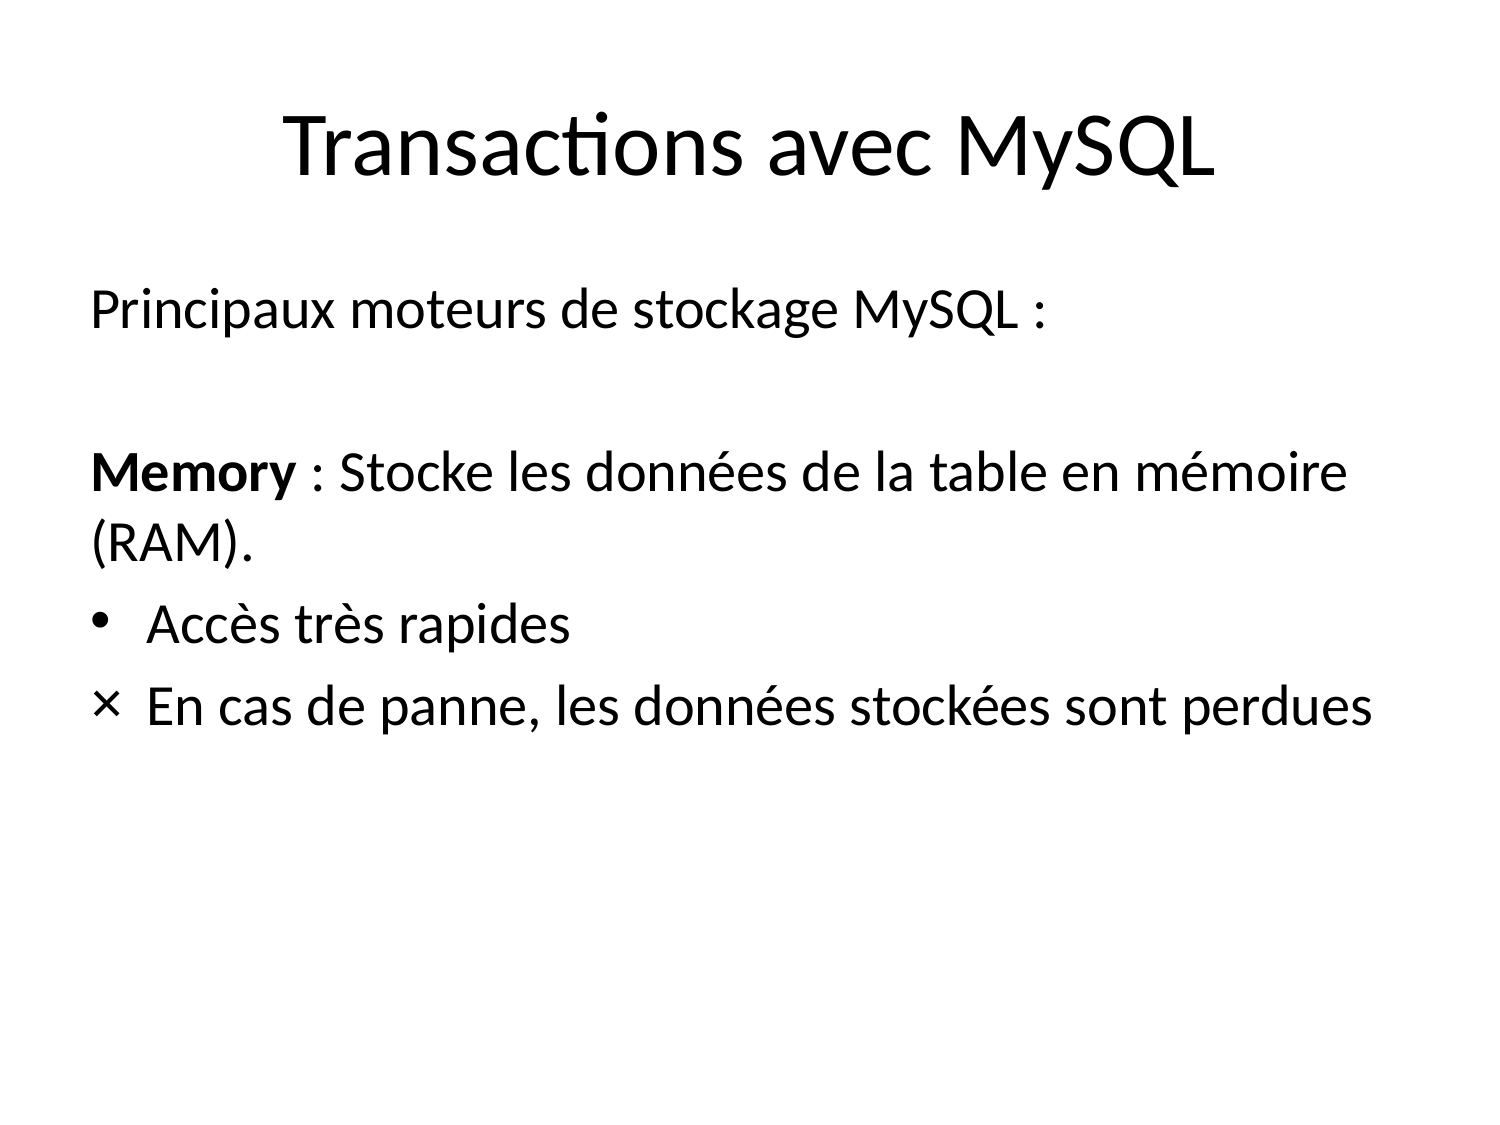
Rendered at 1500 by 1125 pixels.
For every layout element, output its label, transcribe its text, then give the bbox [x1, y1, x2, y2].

list Principaux moteurs de stockage MySQL : Memory : Stocke les données de la table en mémoire (RAM). Accès très rapides En cas de panne, les données stockées sont perdues [75, 262, 1425, 1005]
title Transactions avec MySQL [75, 45, 1425, 233]
